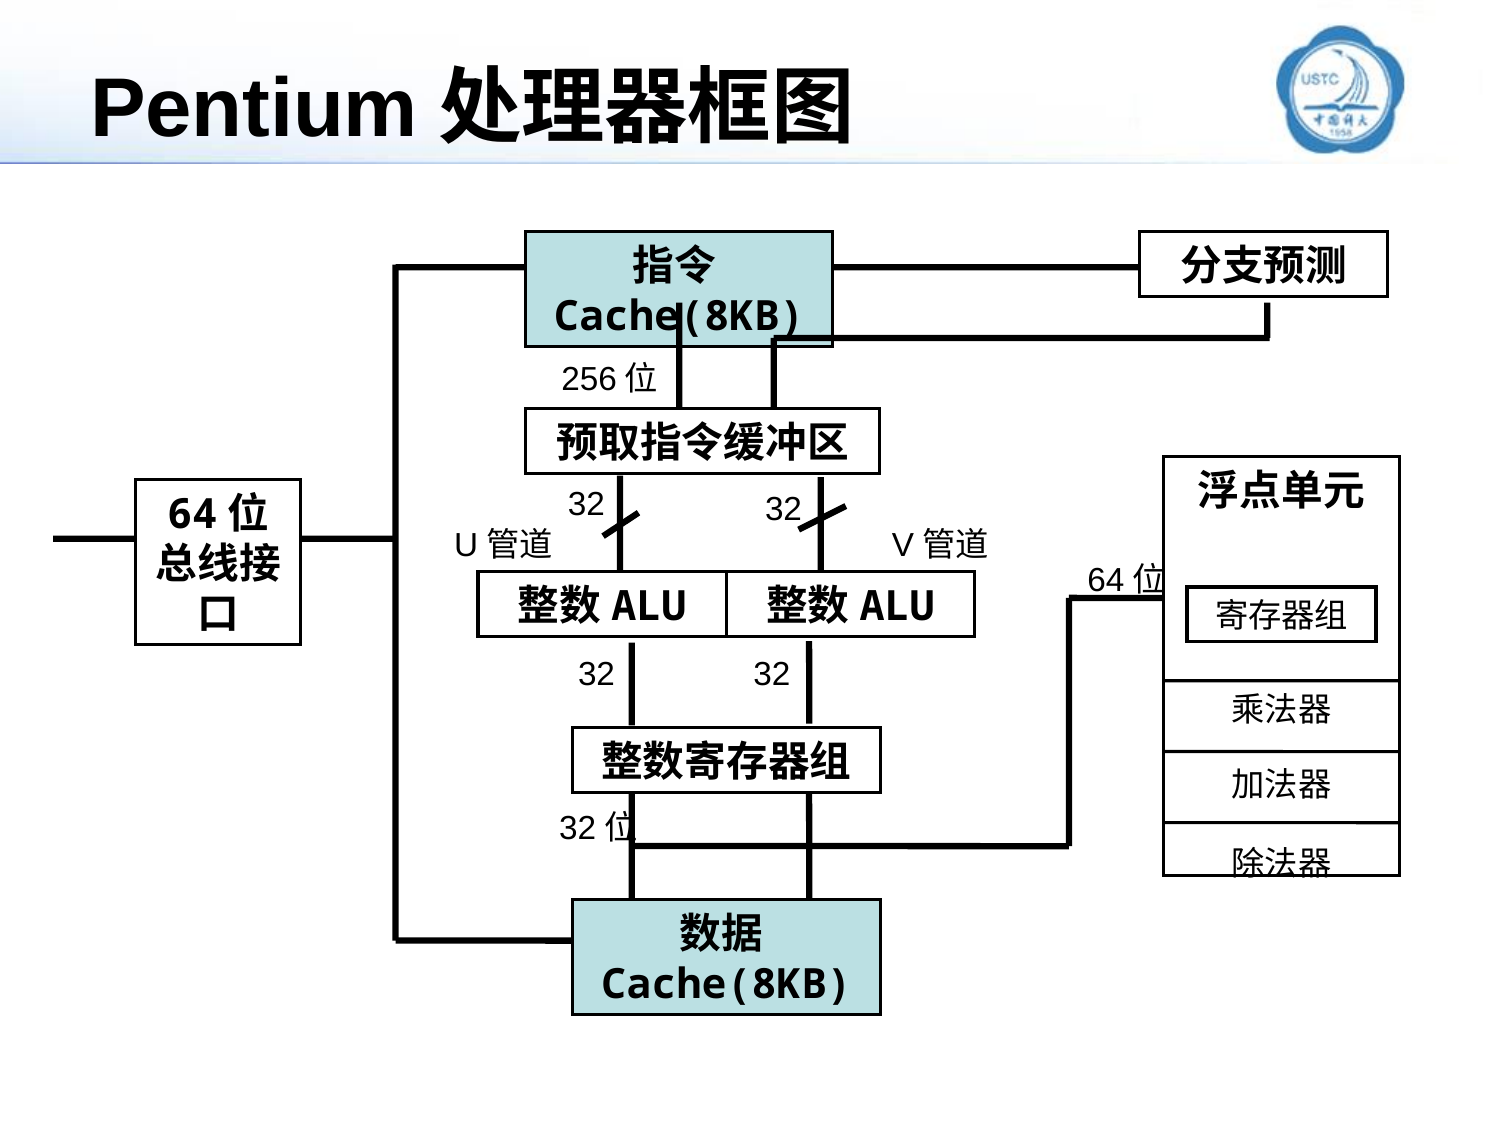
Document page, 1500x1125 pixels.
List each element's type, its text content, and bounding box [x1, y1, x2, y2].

text_box 32 [738, 645, 806, 700]
picture [0, 0, 1500, 164]
text_box U管道 [439, 515, 568, 570]
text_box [1163, 456, 1400, 900]
text_box 32位 [544, 798, 653, 854]
text_box 整数ALU [726, 571, 975, 637]
text_box 整数ALU [478, 571, 726, 637]
text_box 指令Cache(8KB) [525, 231, 833, 347]
text_box 数据Cache(8KB) [572, 899, 881, 1015]
text_box 32 [750, 479, 817, 535]
text_box V管道 [877, 515, 1004, 570]
title Pentium处理器框图 [75, 45, 1425, 161]
text_box 32 [563, 645, 630, 700]
text_box 256位 [546, 349, 673, 405]
text_box 64位 [1072, 550, 1163, 597]
text_box 分支预测 [1139, 231, 1388, 297]
text_box 64位 [1072, 598, 1163, 606]
text_box 32 [553, 475, 620, 530]
text_box 预取指令缓冲区 [525, 408, 880, 474]
text_box 整数寄存器组 [572, 727, 881, 793]
text_box 64位总线接口 [135, 479, 301, 645]
